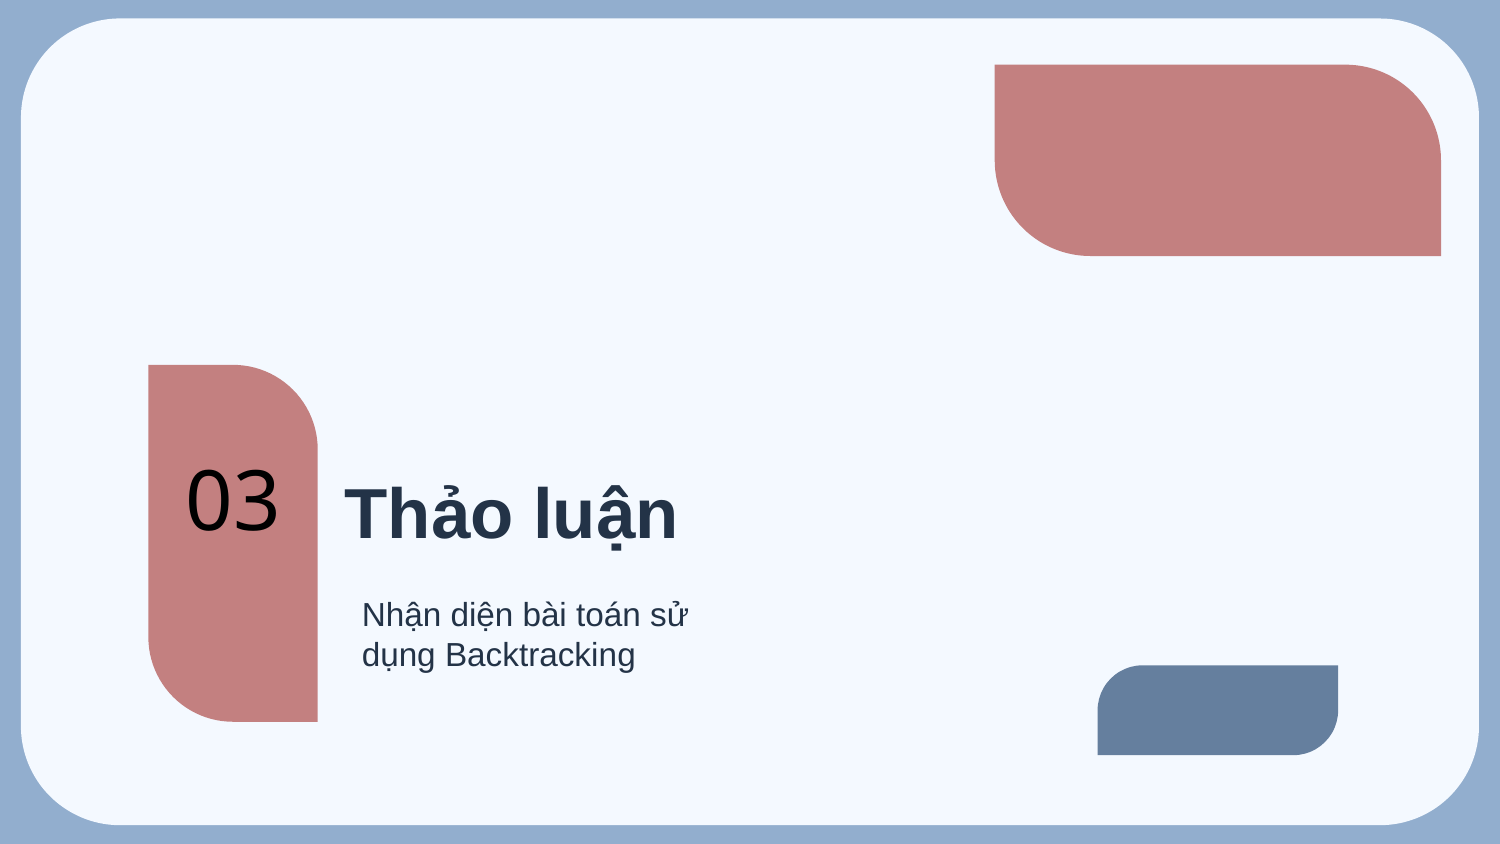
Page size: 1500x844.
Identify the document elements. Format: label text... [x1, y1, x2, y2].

text_box Nhận diện bài toán sử dụng Backtracking [346, 577, 784, 689]
text_box [148, 364, 318, 444]
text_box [994, 64, 1442, 756]
title Thảo luận [329, 421, 989, 568]
text_box [148, 550, 318, 722]
text_box 03 [135, 444, 331, 550]
